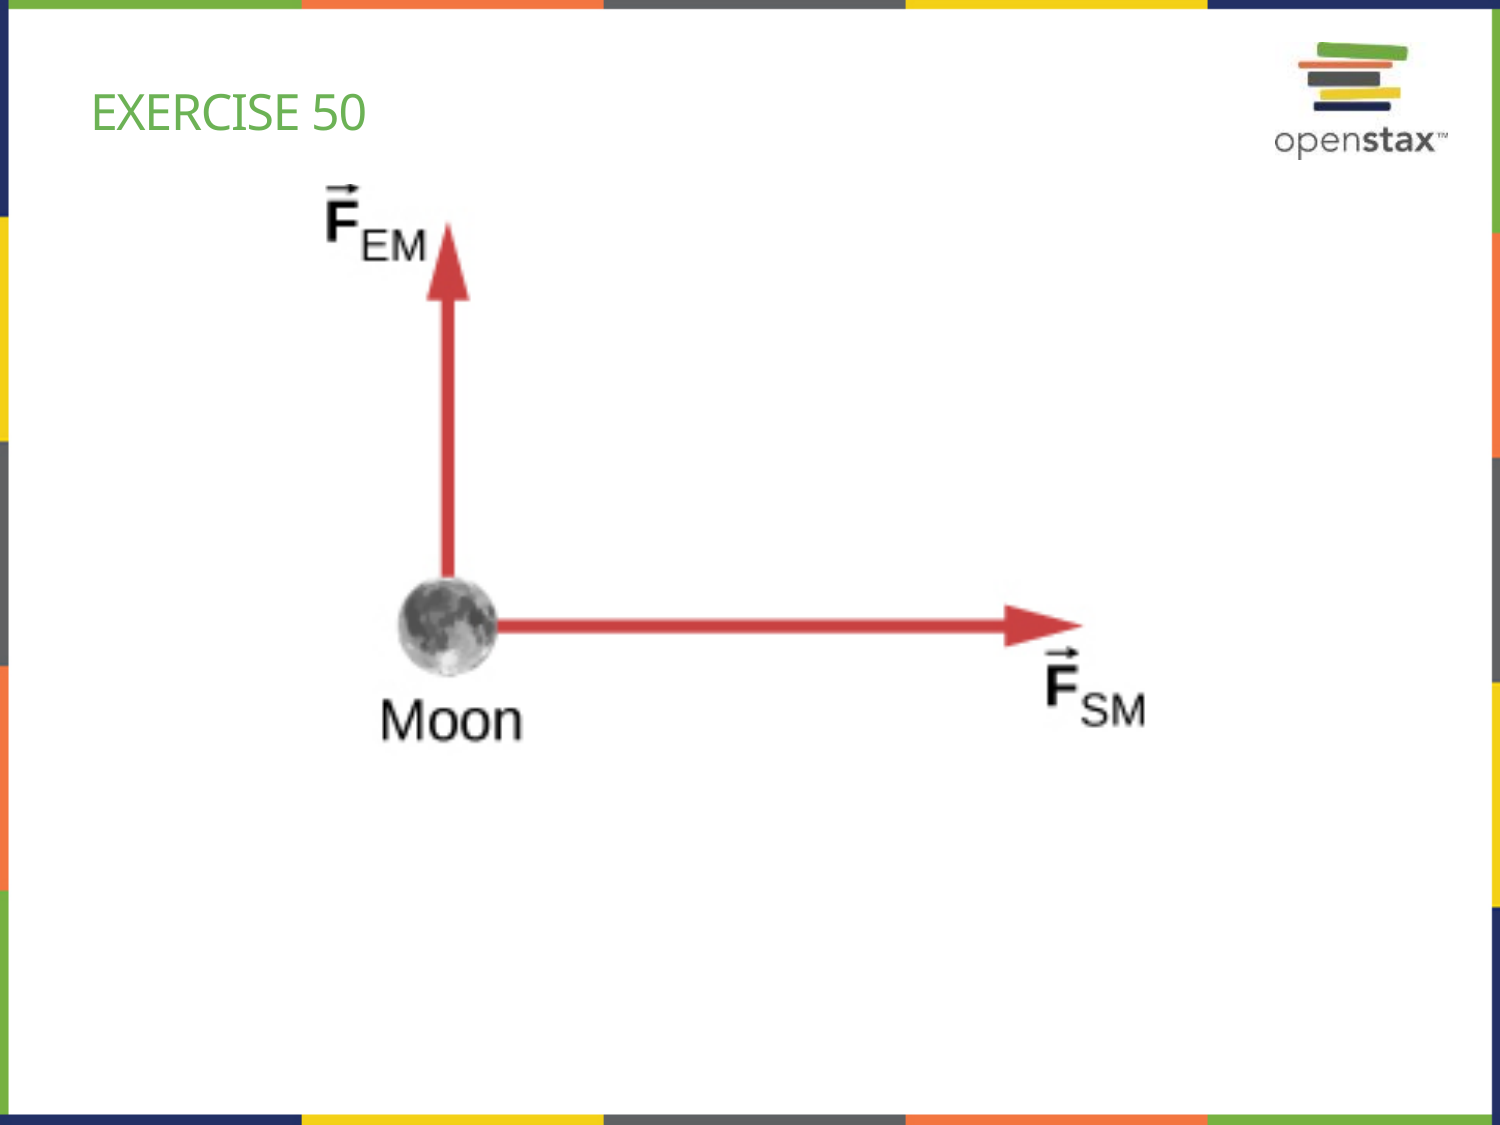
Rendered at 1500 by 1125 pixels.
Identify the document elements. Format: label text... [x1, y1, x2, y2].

picture [0, 0, 1500, 1125]
title exercise 50 [75, 39, 1275, 148]
